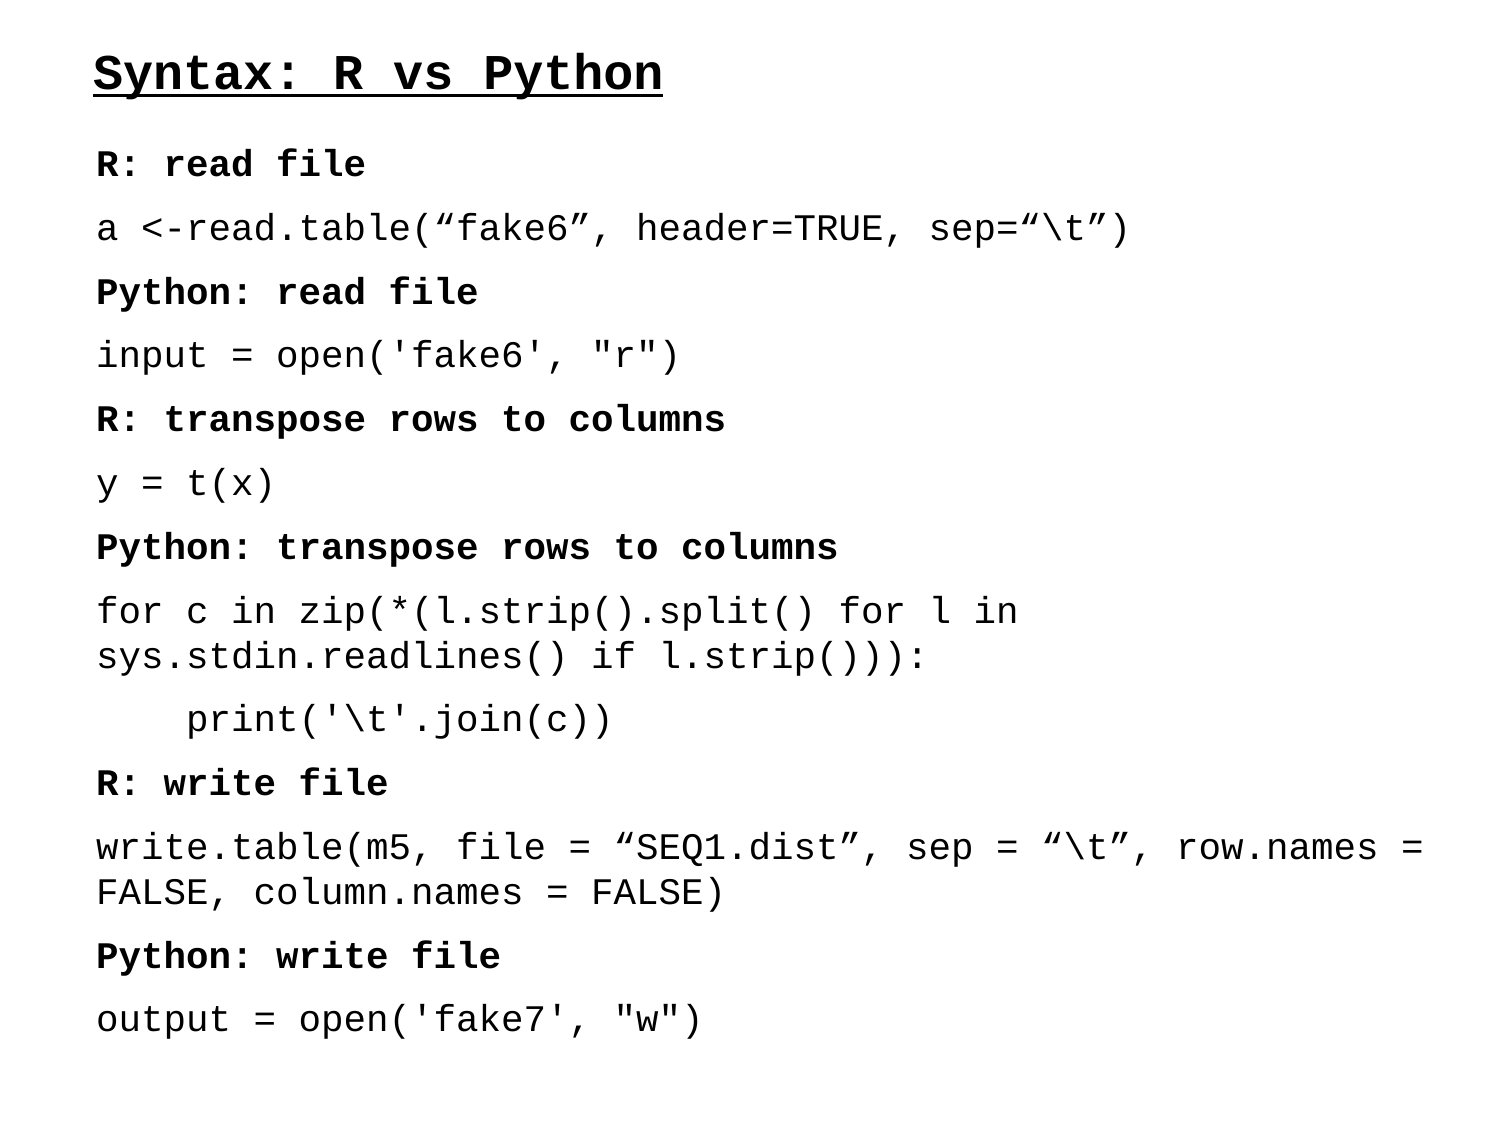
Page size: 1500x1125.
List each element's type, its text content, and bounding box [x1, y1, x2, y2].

text_box Syntax: R vs Python [78, 32, 740, 107]
text_box R: read file a <-read.table(“fake6”, header=TRUE, sep=“\t”) Python: read file input = open('fake6', "r") R: transpose rows to columns y = t(x) Python: transpose rows to columns for c in zip(*(l.strip().split() for l in sys.stdin.readlines() if l.strip())): print('\t'.join(c)) R: write file write.table(m5, file = “SEQ1.dist”, sep = “\t”, row.names = FALSE, column.names = FALSE) Python: write file output = open('fake7', "w") [81, 131, 1500, 1047]
